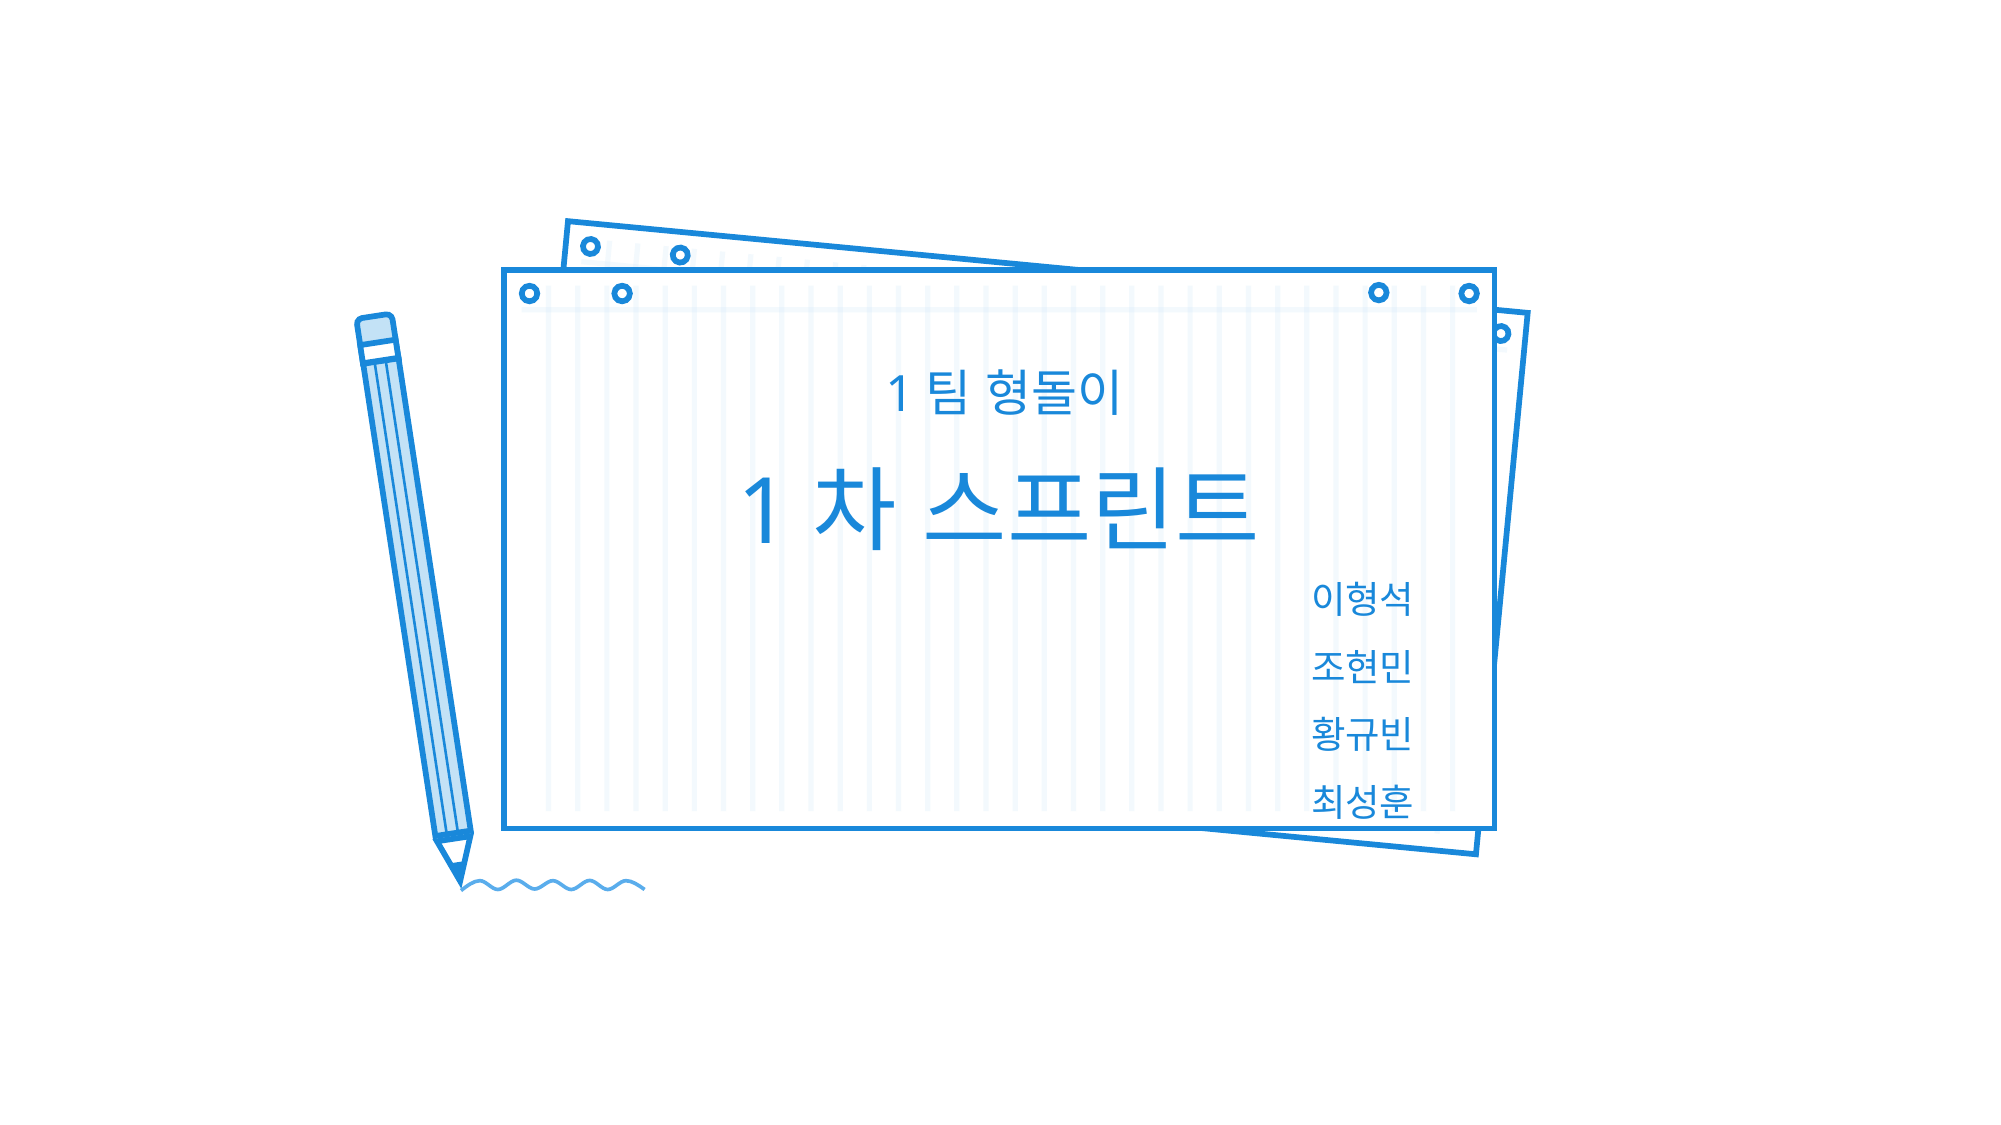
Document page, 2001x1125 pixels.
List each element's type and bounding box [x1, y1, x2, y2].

text_box [539, 265, 1505, 810]
text_box [399, 312, 645, 891]
text_box [504, 269, 1495, 829]
